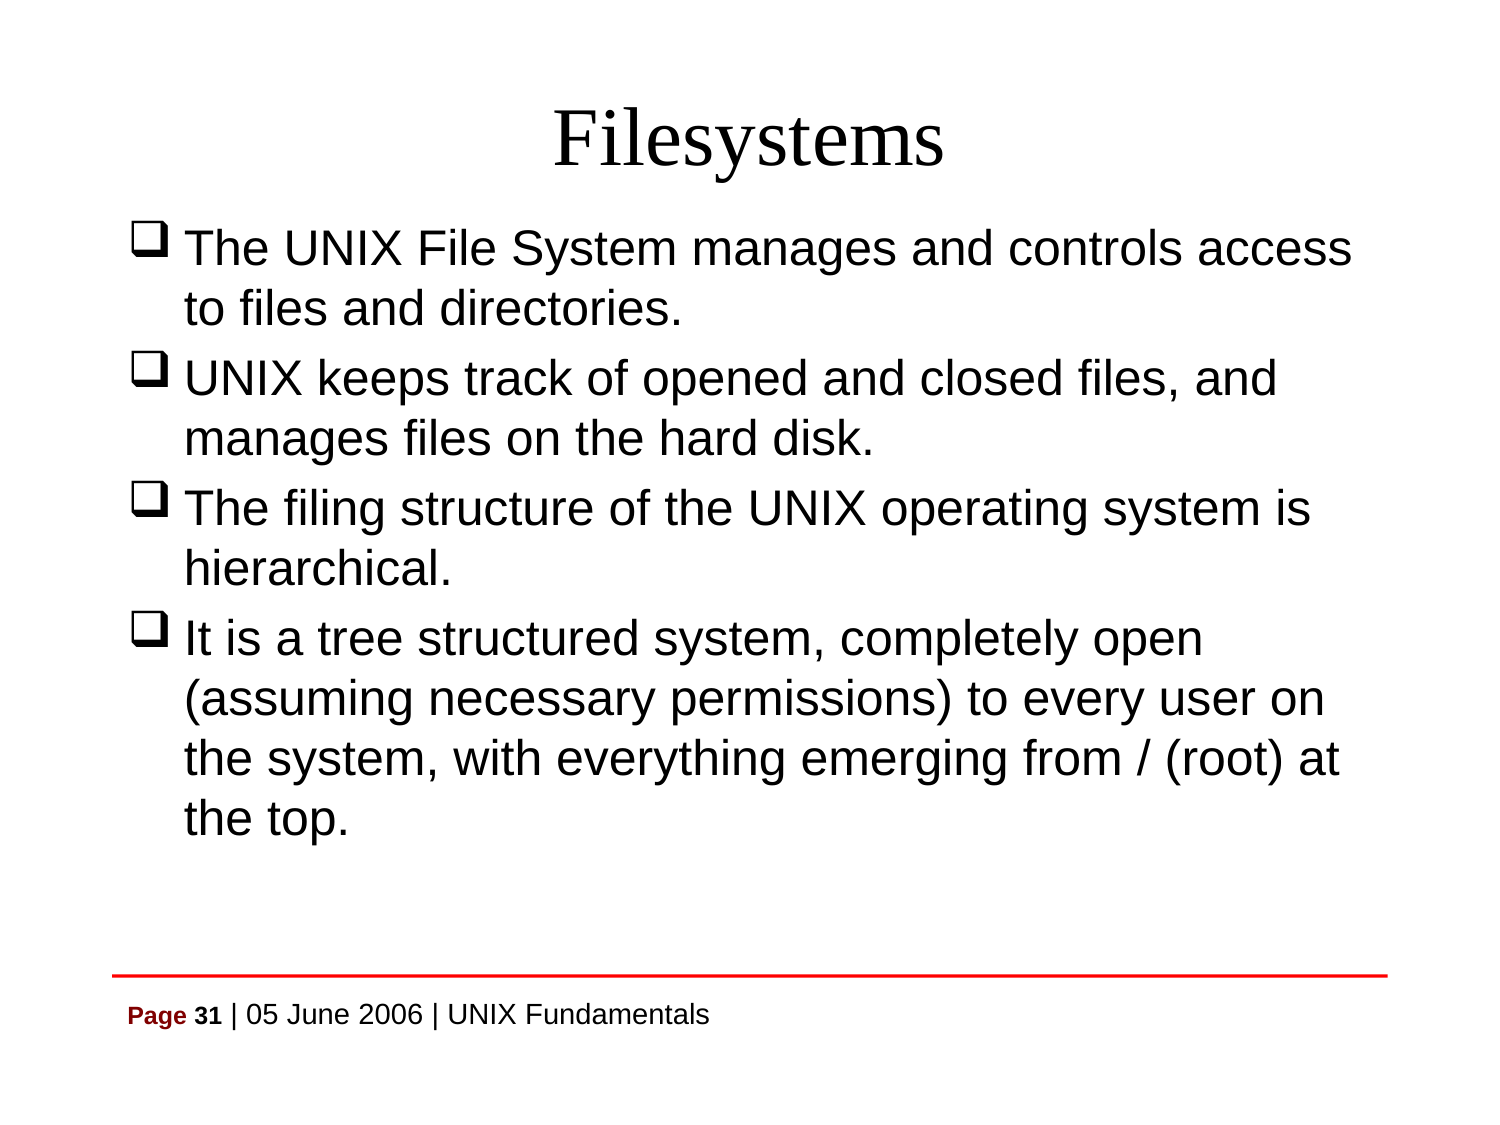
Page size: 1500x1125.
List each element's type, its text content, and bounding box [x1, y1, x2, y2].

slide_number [112, 987, 1388, 1071]
list The UNIX File System manages and controls access to files and directories. UNIX keeps track of opened and closed files, and manages files on the hard disk. The filing structure of the UNIX operating system is hierarchical. It is a tree structured system, completely open (assuming necessary permissions) to every user on the system, with everything emerging from / (root) at the top. [112, 208, 1388, 953]
title Filesystems [112, 78, 1388, 187]
